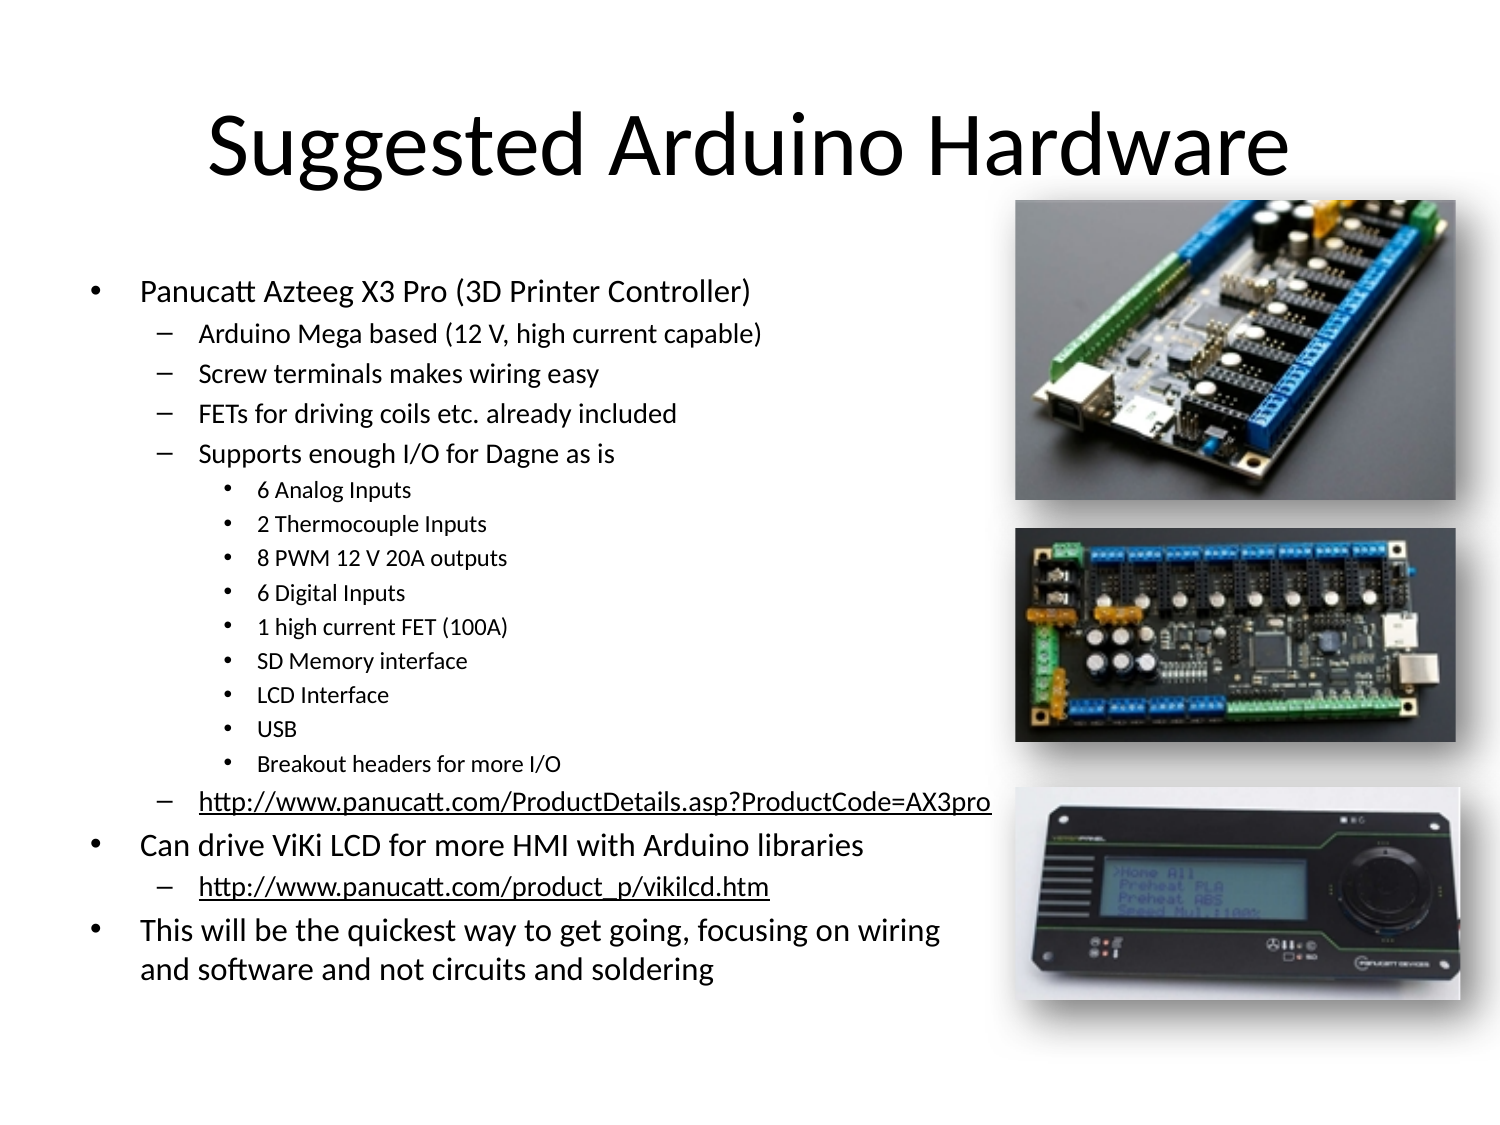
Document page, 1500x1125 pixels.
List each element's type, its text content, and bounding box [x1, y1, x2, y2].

picture [1015, 528, 1456, 742]
title Suggested Arduino Hardware [75, 45, 1425, 233]
picture [1015, 787, 1461, 1001]
list Panucatt Azteeg X3 Pro (3D Printer Controller) Arduino Mega based (12 V, high current capable) Screw terminals makes wiring easy FETs for driving coils etc. already included Supports enough I/O for Dagne as is 6 Analog Inputs 2 Thermocouple Inputs 8 PWM 12 V 20A outputs 6 Digital Inputs 1 high current FET (100A) SD Memory interface LCD Interface USB Breakout headers for more I/O http://www.panucatt.com/ProductDetails.asp?ProductCode=AX3pro Can drive ViKi LCD for more HMI with Arduino libraries http://www.panucatt.com/product_p/vikilcd.htm This will be the quickest way to get going, focusing on wiring and software and not circuits and soldering [75, 262, 1010, 1005]
picture [1015, 199, 1456, 500]
